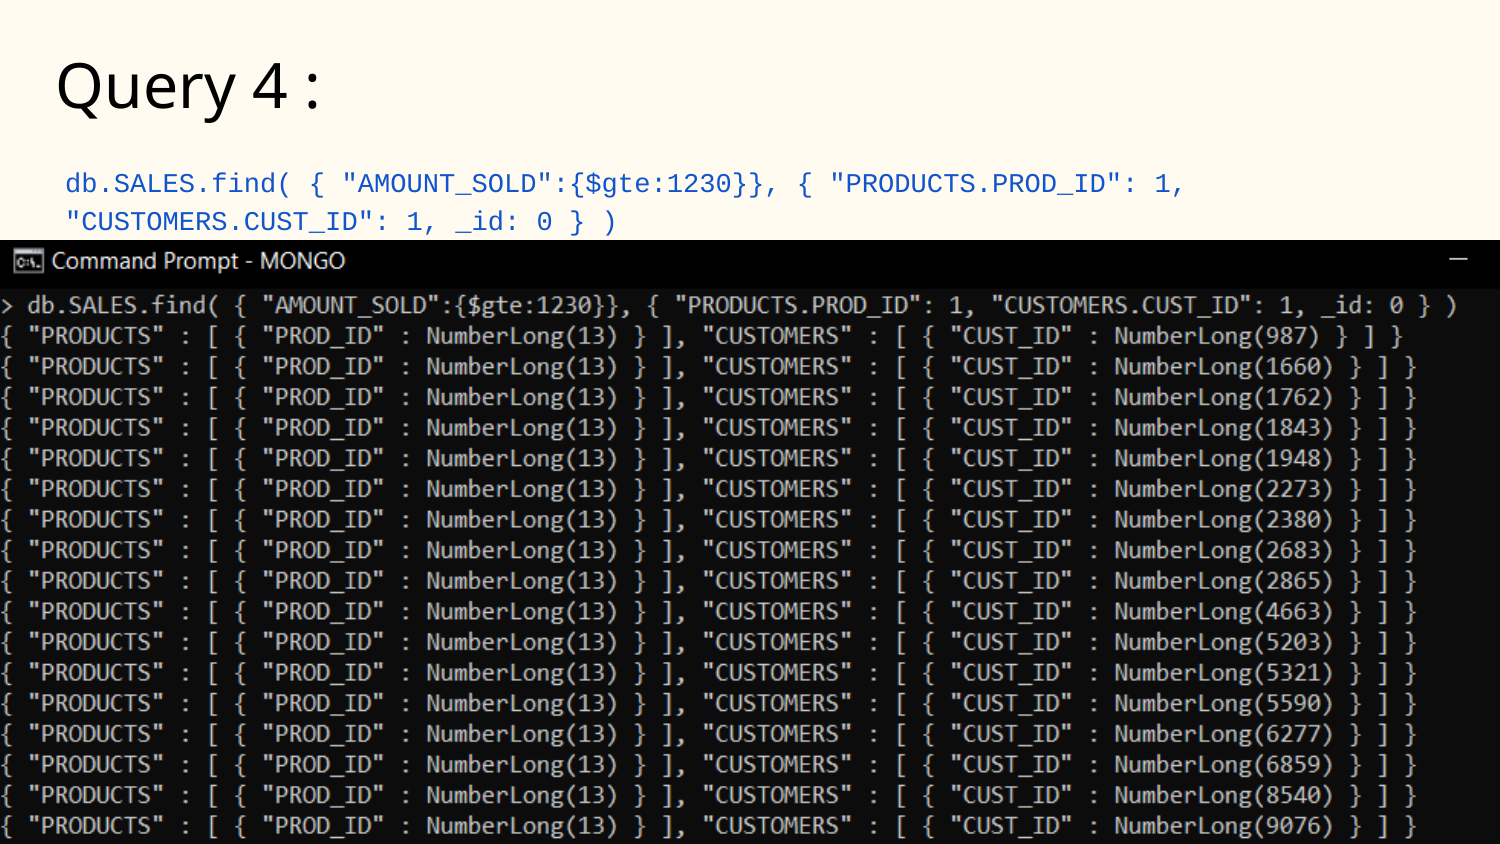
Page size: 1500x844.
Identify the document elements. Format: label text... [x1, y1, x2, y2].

title Query 4 : [40, 31, 1439, 132]
list db.SALES.find( { "AMOUNT_SOLD":{$gte:1230}}, { "PRODUCTS.PROD_ID": 1, "CUSTOMERS.CUST_ID": 1, _id: 0 } ) [49, 145, 1451, 239]
picture [0, 240, 1500, 844]
